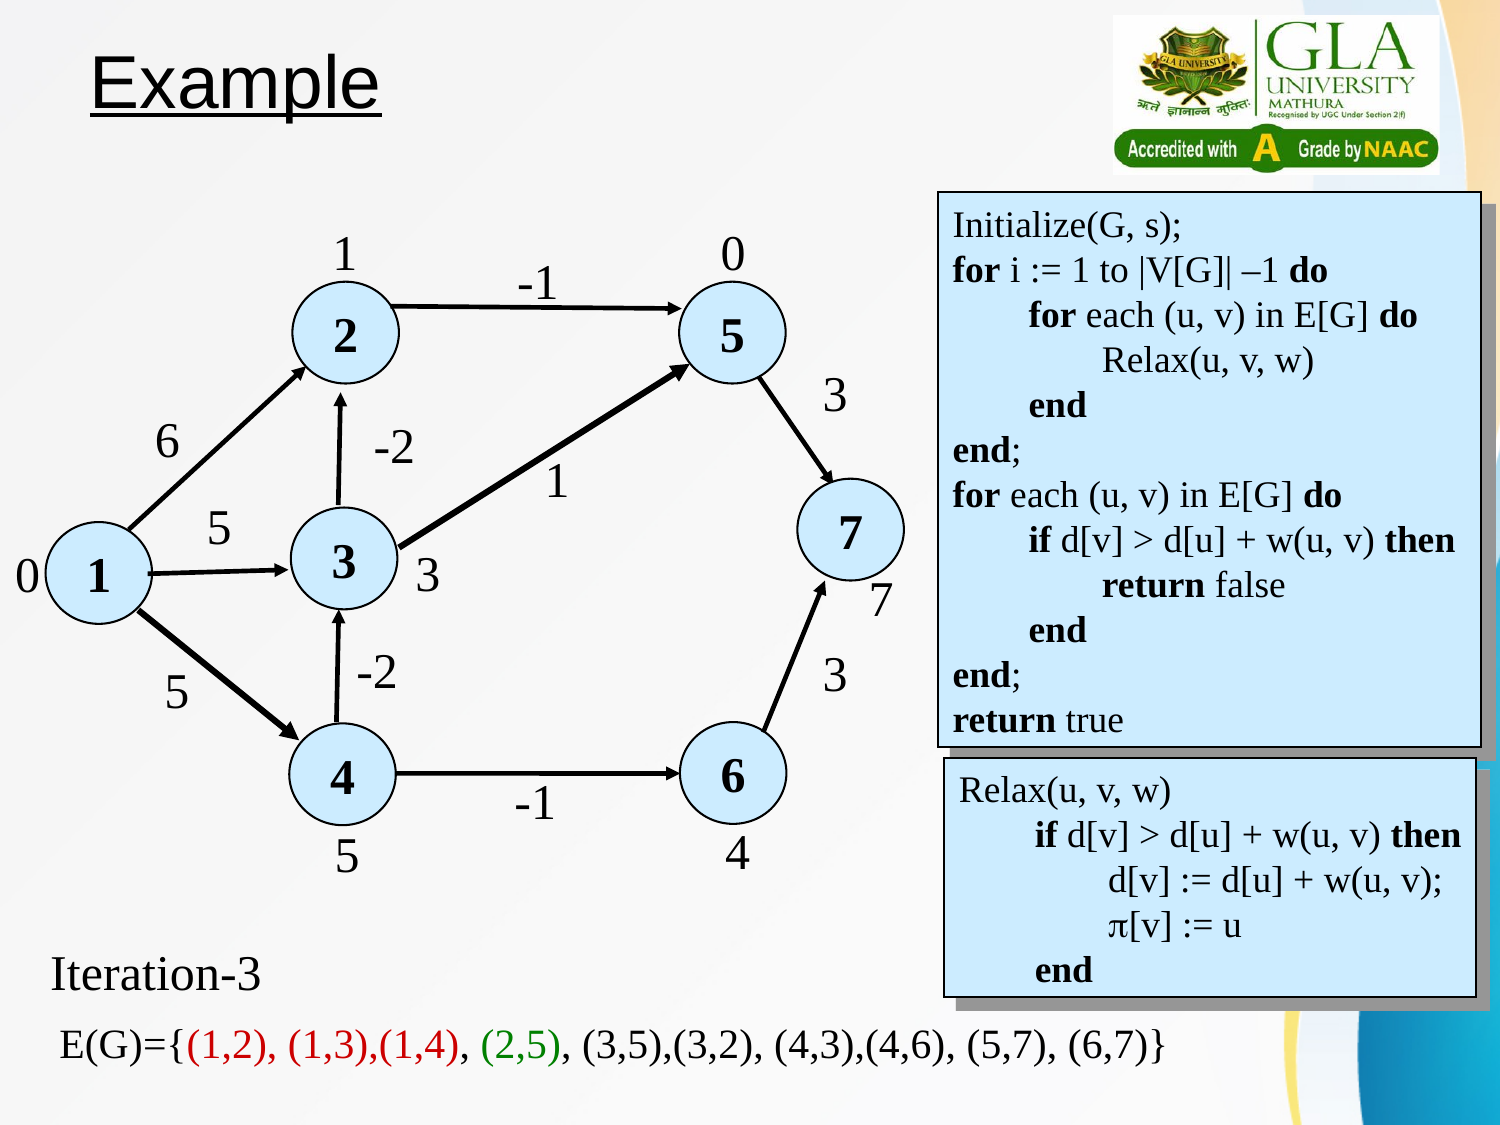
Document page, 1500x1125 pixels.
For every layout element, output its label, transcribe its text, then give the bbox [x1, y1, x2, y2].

text_box 7 [797, 478, 904, 581]
title Example [74, 30, 1112, 127]
text_box [147, 563, 289, 577]
text_box [574, 302, 682, 315]
text_box 6 [679, 722, 787, 819]
text_box -1 [502, 242, 574, 317]
text_box 1 [317, 213, 373, 289]
text_box -2 [358, 405, 431, 481]
text_box 0 [705, 213, 761, 289]
text_box 3 [290, 507, 398, 610]
text_box 5 [191, 486, 247, 562]
text_box E(G)={(1,2), (1,3),(1,4), (2,5), (3,5),(3,2), (4,3),(4,6), (5,7), (6,7)} [44, 1009, 1241, 1075]
text_box [195, 366, 307, 469]
text_box 1 [56, 522, 153, 624]
text_box [758, 376, 833, 483]
text_box Iteration-3 [35, 932, 312, 1008]
text_box 6 [140, 400, 195, 476]
text_box 0 [0, 535, 56, 611]
text_box [332, 609, 345, 723]
text_box [572, 767, 681, 780]
text_box 1 [529, 439, 585, 515]
text_box 7 [853, 558, 909, 634]
text_box 5 [319, 814, 375, 890]
text_box [570, 363, 690, 439]
text_box 4 [289, 723, 396, 820]
text_box 3 [400, 534, 456, 609]
text_box 3 [807, 633, 863, 709]
text_box 3 [807, 354, 863, 430]
text_box Initialize(G, s); for i := 1 to |V[G]| –1 do for each (u, v) in E[G] do Relax(u, v, w) end end; for each (u, v) in E[G] do if d[v] > d[u] + w(u, v) then return false end end; return true [938, 192, 1482, 747]
text_box [205, 663, 300, 741]
text_box -1 [499, 762, 572, 838]
picture [0, 0, 1500, 1125]
text_box [334, 392, 347, 506]
text_box 2 [292, 288, 399, 384]
text_box 4 [710, 812, 766, 888]
text_box 5 [679, 288, 786, 384]
text_box -2 [341, 631, 413, 707]
text_box 5 [149, 651, 205, 727]
text_box Relax(u, v, w) if d[v] > d[u] + w(u, v) then d[v] := d[u] + w(u, v); [v] := u end [944, 757, 1477, 998]
text_box [763, 580, 827, 733]
